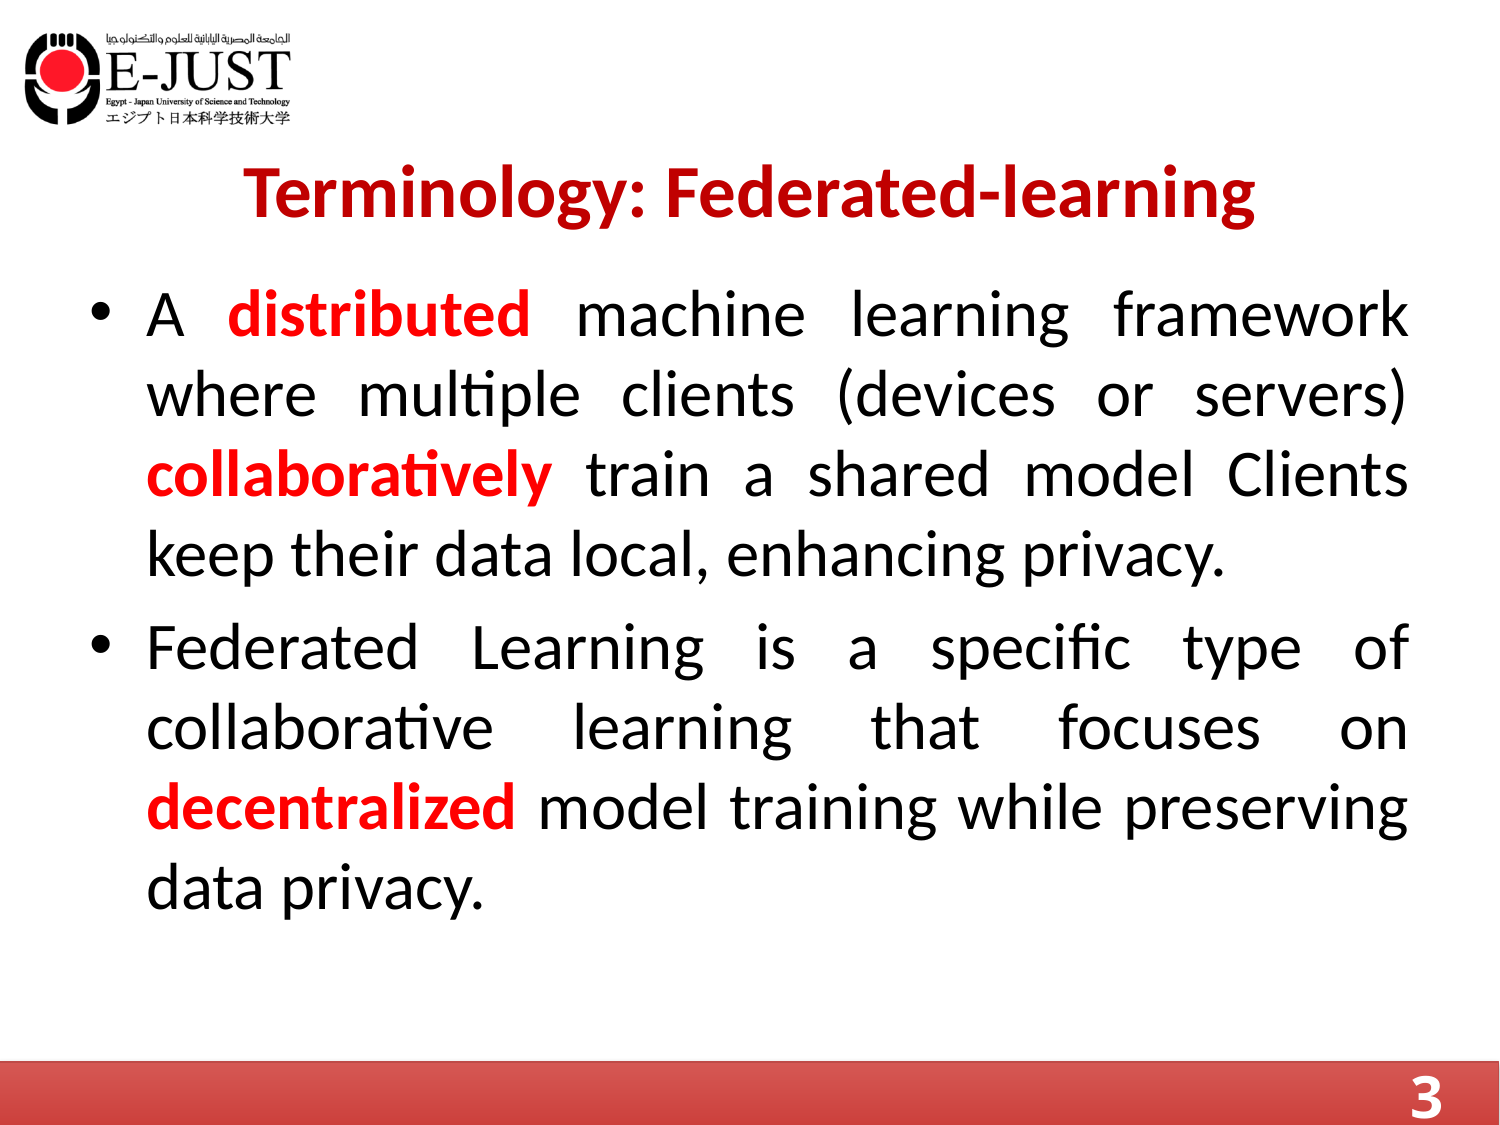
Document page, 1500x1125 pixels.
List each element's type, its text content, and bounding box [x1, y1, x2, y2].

picture [14, 20, 295, 138]
list A distributed machine learning framework where multiple clients (devices or servers) collaboratively train a shared model Clients keep their data local, enhancing privacy. Federated Learning is a specific type of collaborative learning that focuses on decentralized model training while preserving data privacy. [75, 262, 1425, 975]
text_box [254, 1035, 1305, 1125]
slide_number 3 [1108, 1069, 1459, 1125]
title Terminology: Federated-learning [75, 45, 1425, 233]
